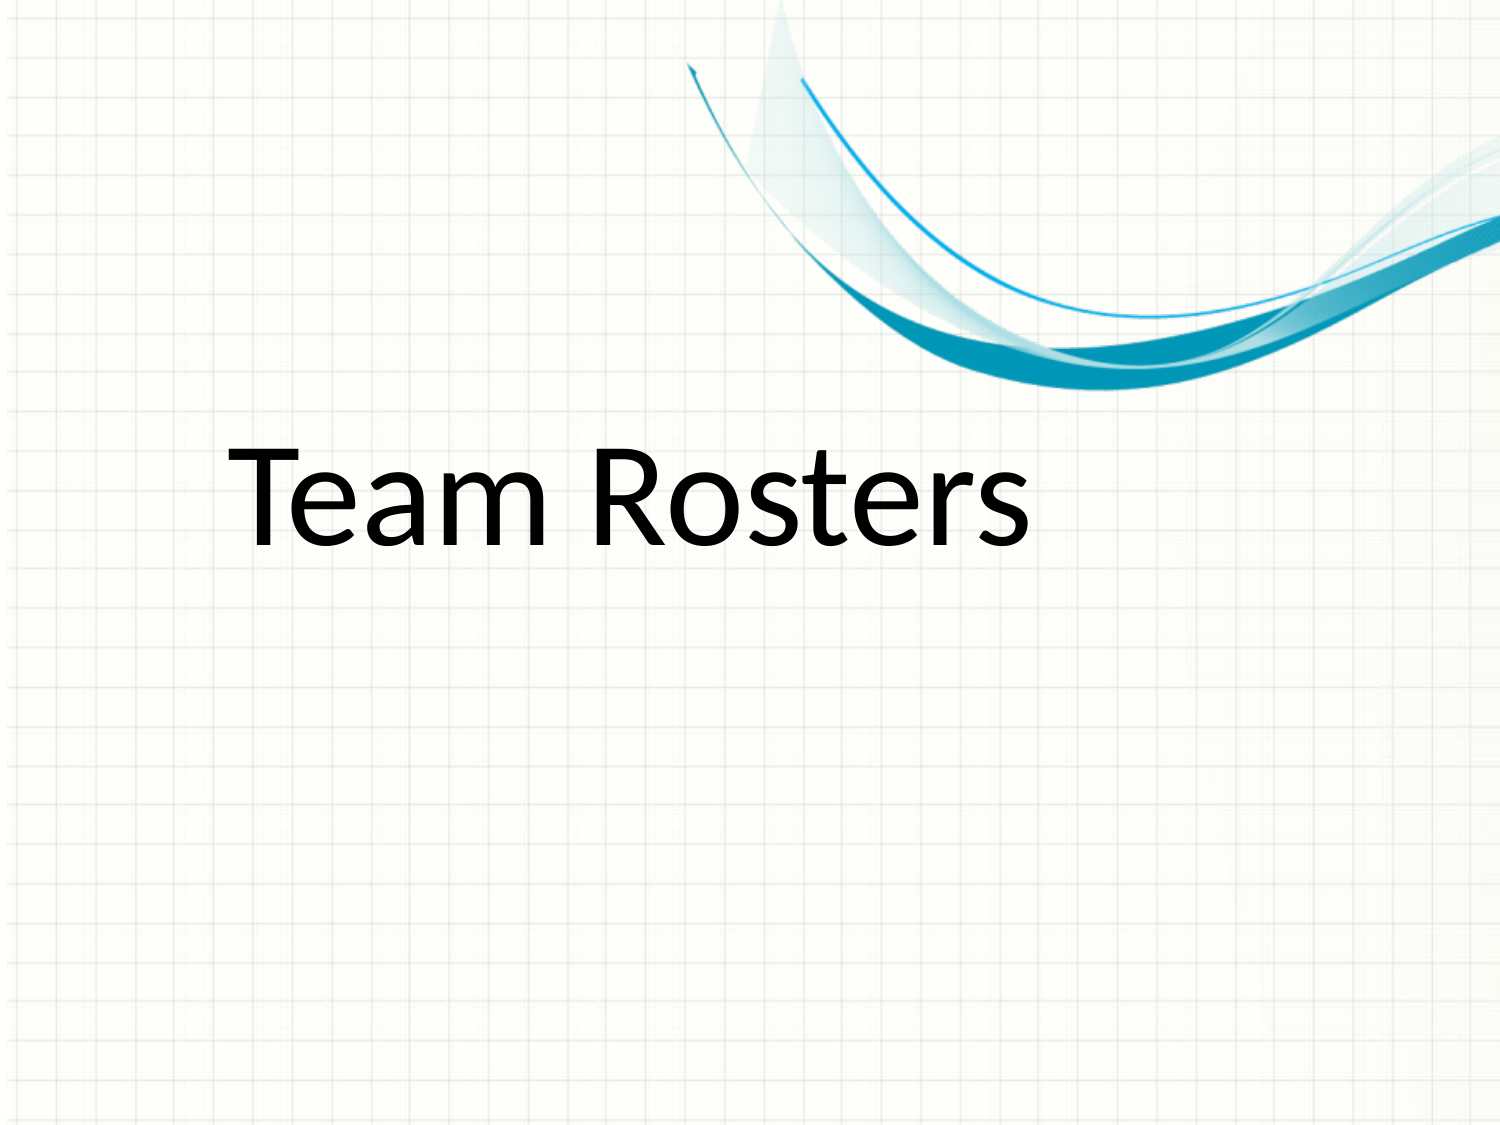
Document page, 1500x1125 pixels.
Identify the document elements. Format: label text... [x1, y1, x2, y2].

text_box Team Rosters [212, 387, 680, 1013]
picture [7, 0, 1500, 1125]
